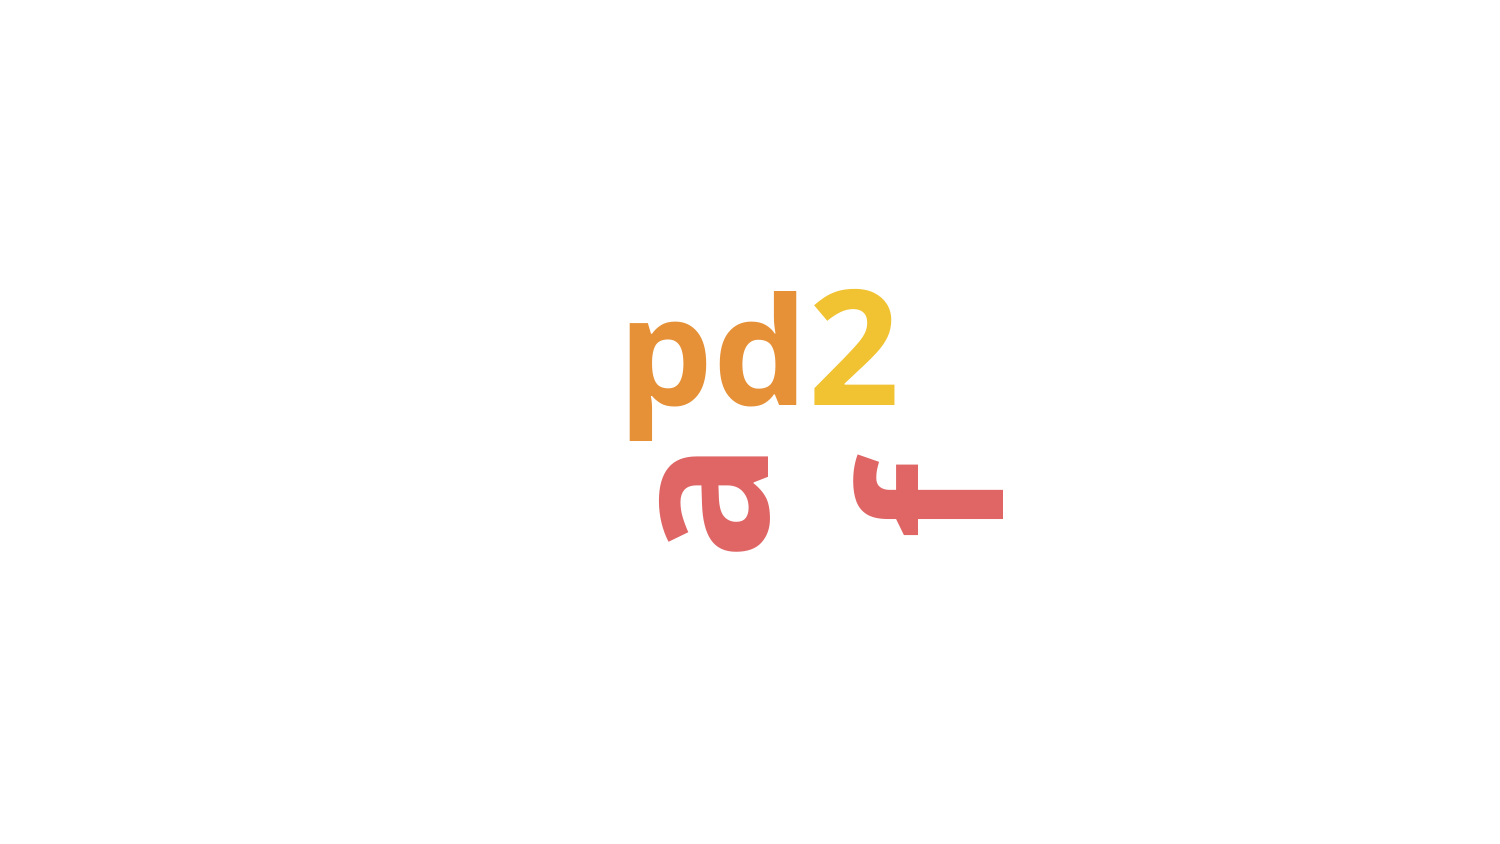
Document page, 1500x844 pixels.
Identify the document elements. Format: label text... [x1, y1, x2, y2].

text_box pd2 [603, 237, 936, 407]
text_box af [564, 407, 1050, 596]
